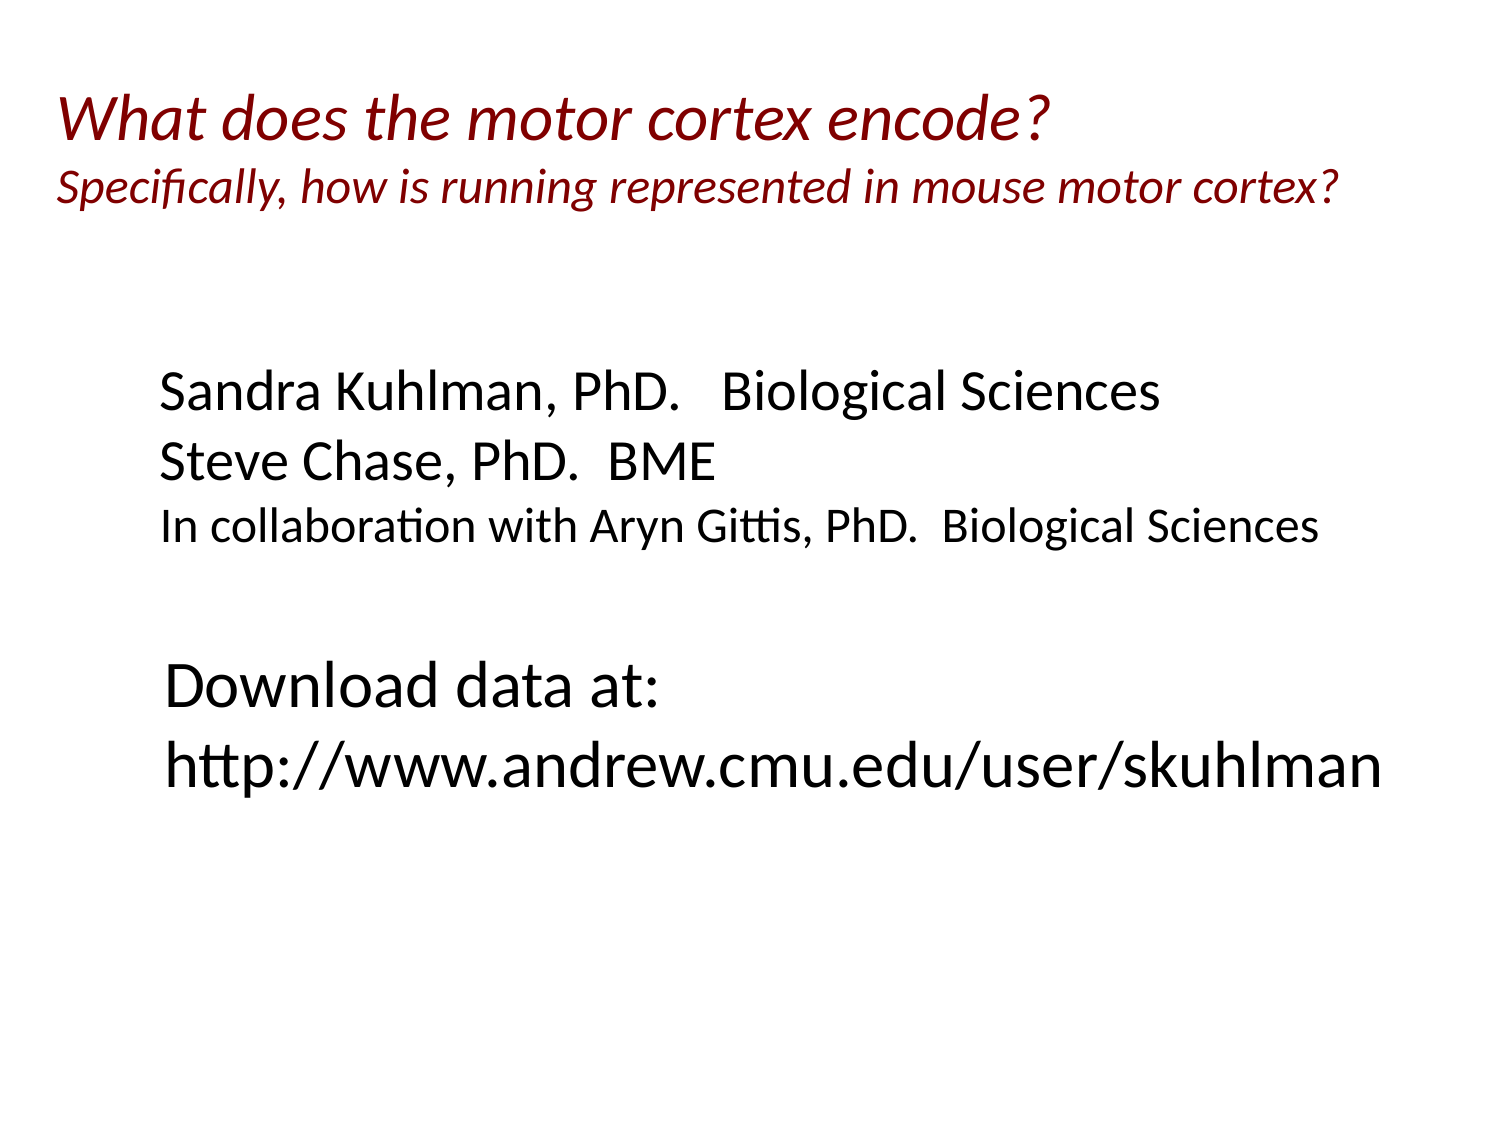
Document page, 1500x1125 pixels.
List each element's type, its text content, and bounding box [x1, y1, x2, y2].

text_box Sandra Kuhlman, PhD. Biological Sciences Steve Chase, PhD. BME In collaboration with Aryn Gittis, PhD. Biological Sciences [145, 345, 1336, 560]
text_box Download data at: http://www.andrew.cmu.edu/user/skuhlman [149, 633, 1400, 809]
text_box What does the motor cortex encode? Specifically, how is running represented in mouse motor cortex? [41, 65, 1357, 221]
